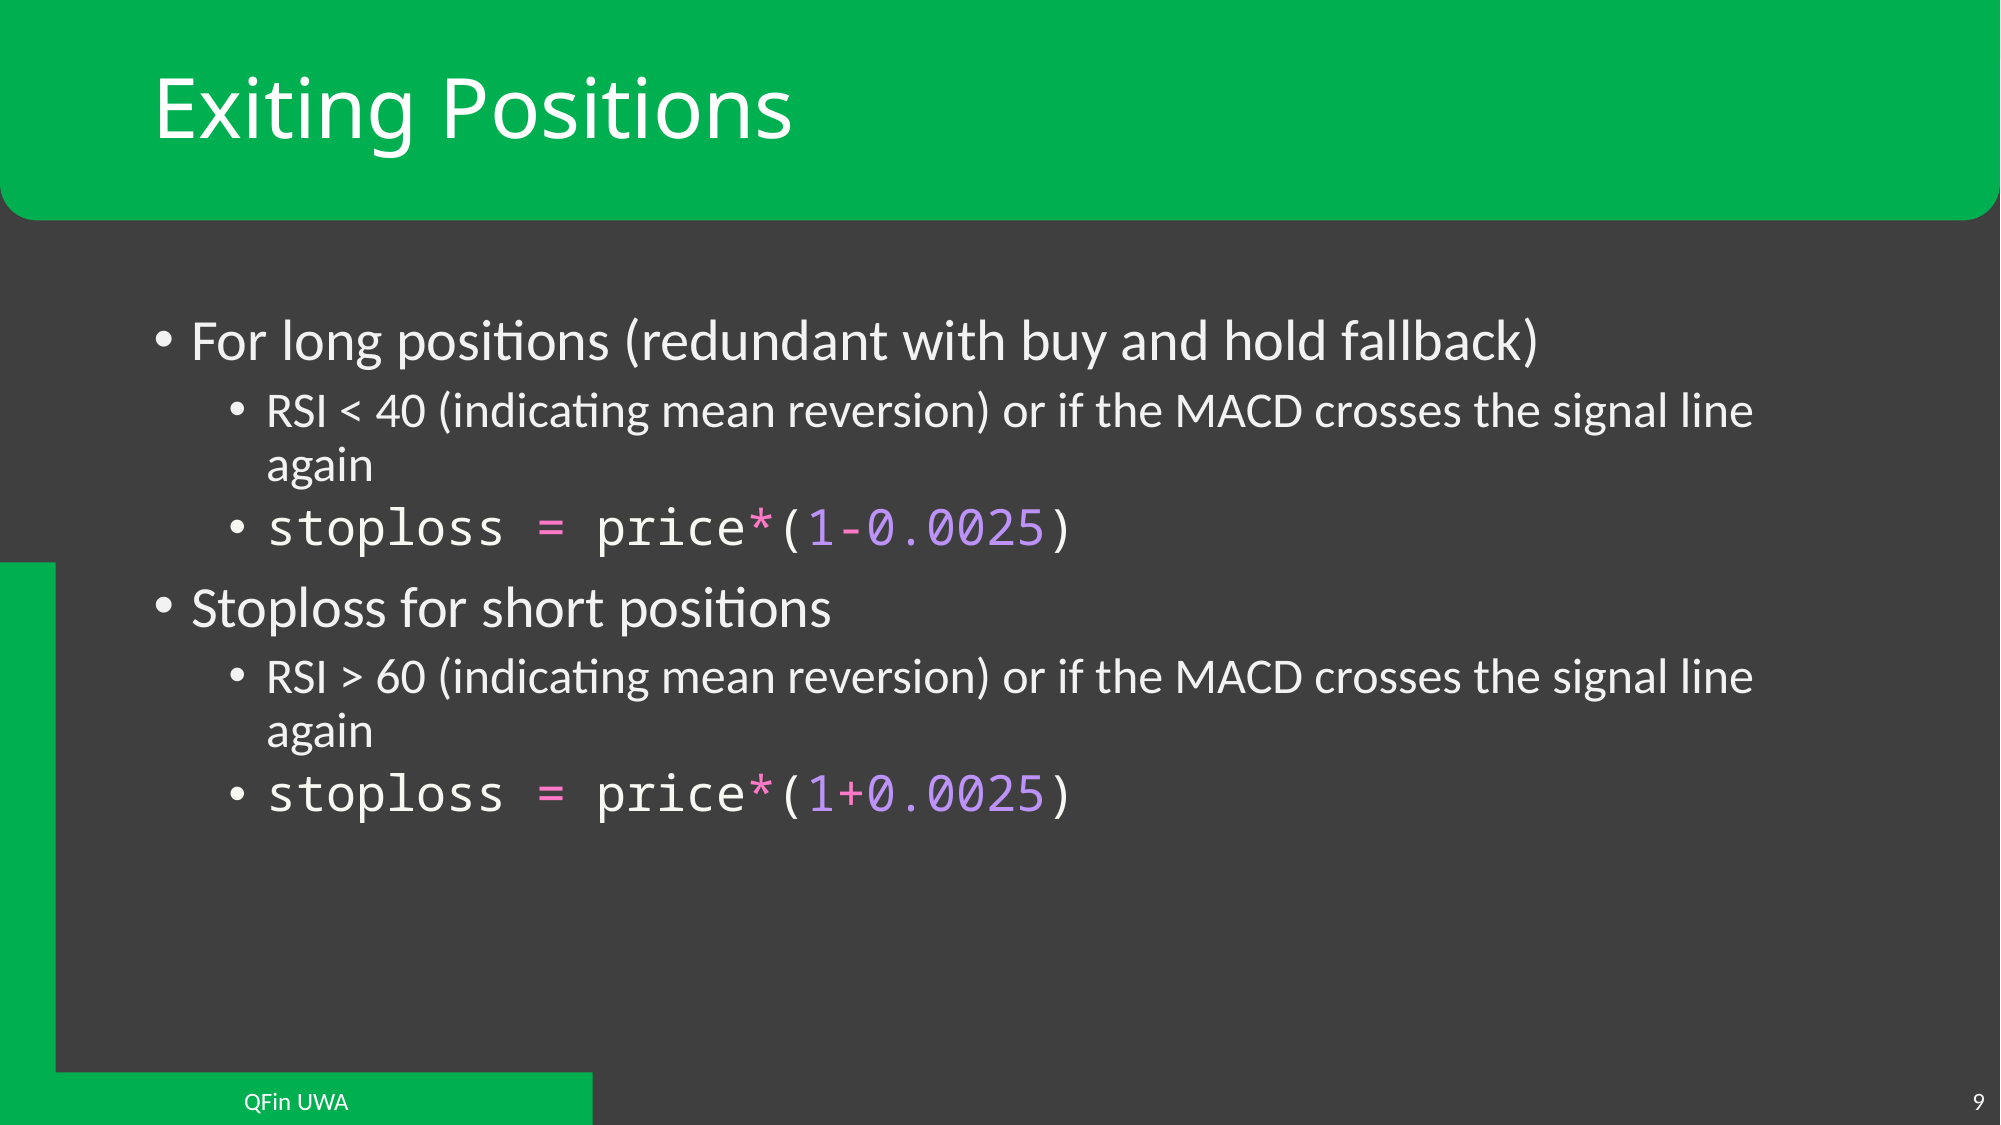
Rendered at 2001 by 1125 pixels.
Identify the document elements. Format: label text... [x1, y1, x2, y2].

list For long positions (redundant with buy and hold fallback) RSI < 40 (indicating mean reversion) or if the MACD crosses the signal line again stoploss = price*(1-0.0025) Stoploss for short positions RSI > 60 (indicating mean reversion) or if the MACD crosses the signal line again stoploss = price*(1+0.0025) [138, 303, 1864, 1002]
title Exiting Positions [137, 3, 1863, 221]
